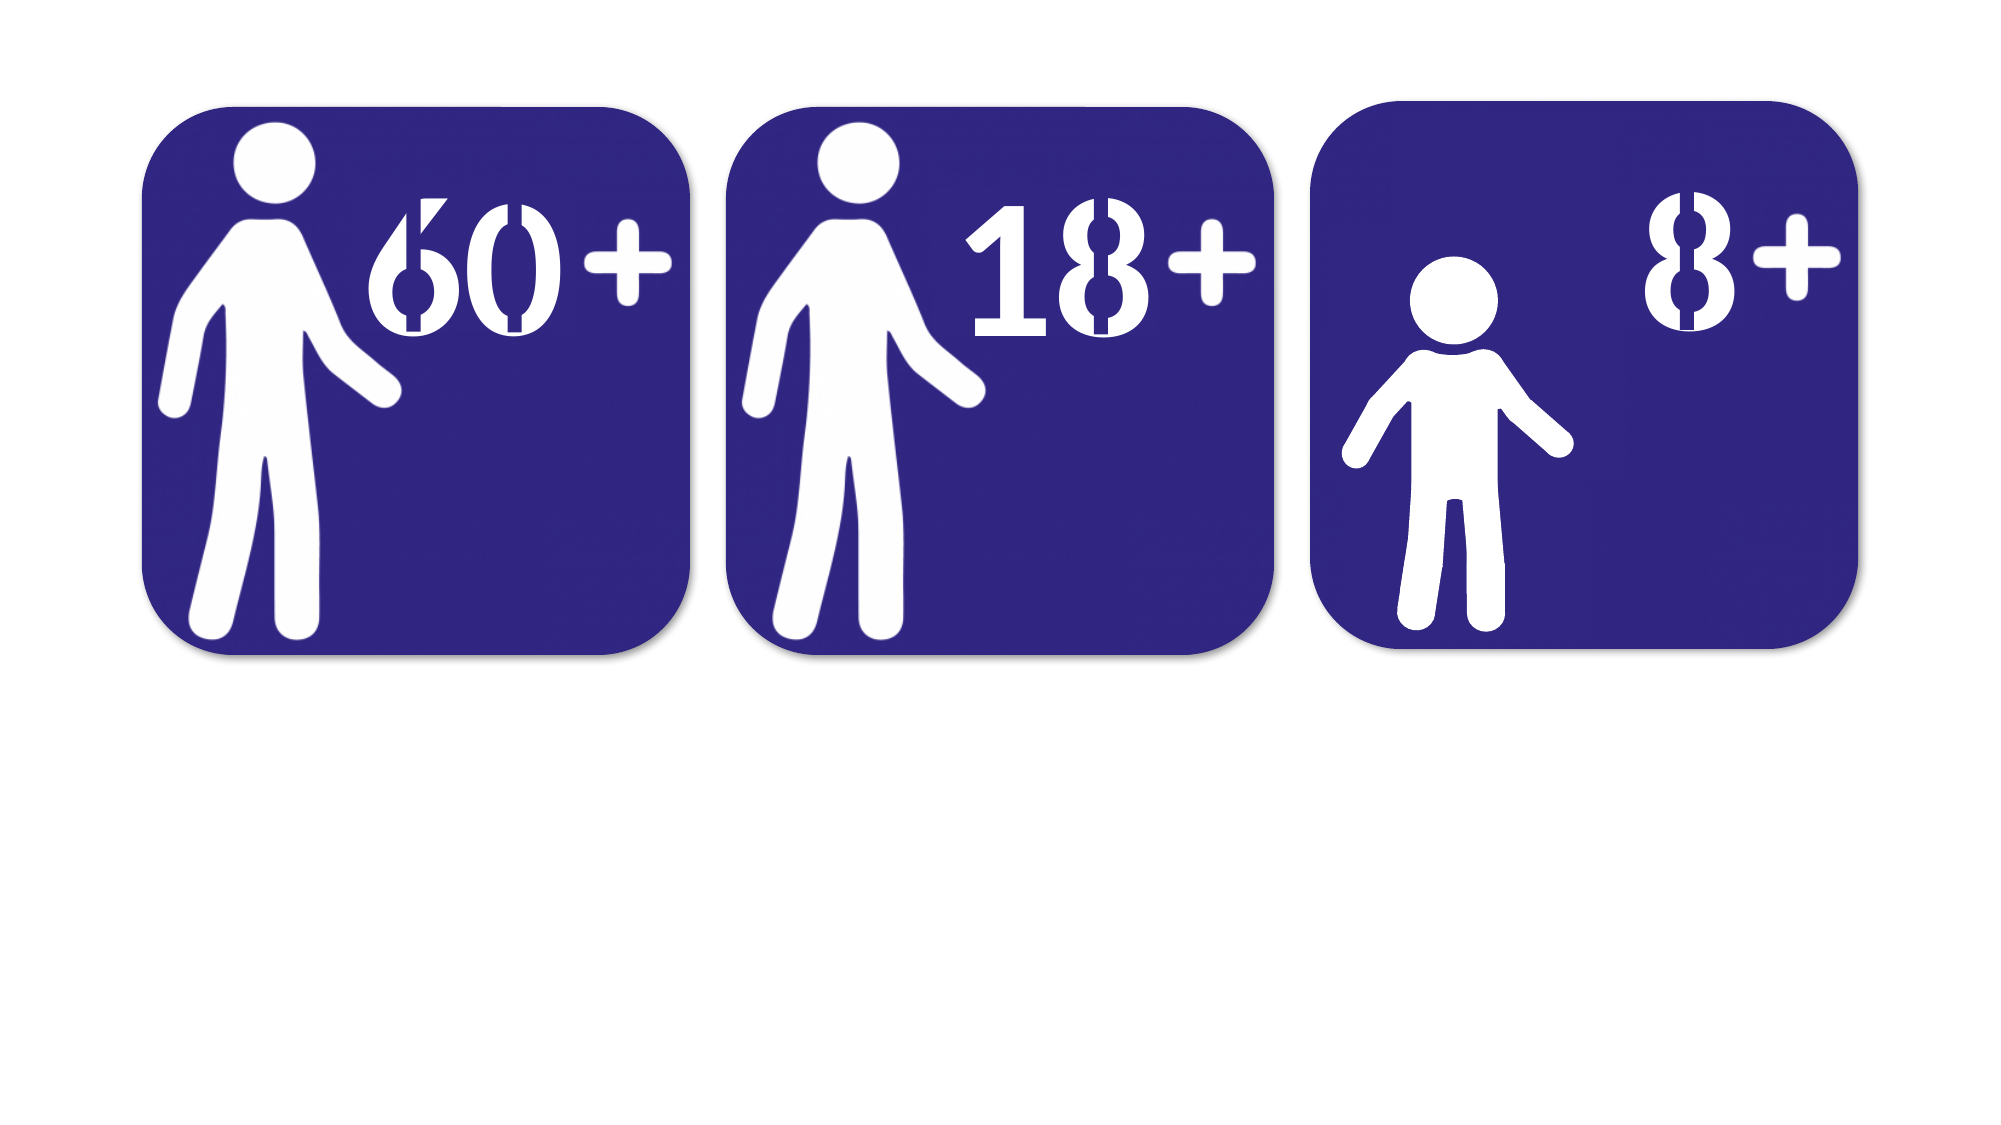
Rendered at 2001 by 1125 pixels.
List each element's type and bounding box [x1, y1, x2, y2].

text_box [141, 106, 690, 655]
text_box [725, 106, 1275, 655]
text_box [1310, 101, 1859, 650]
